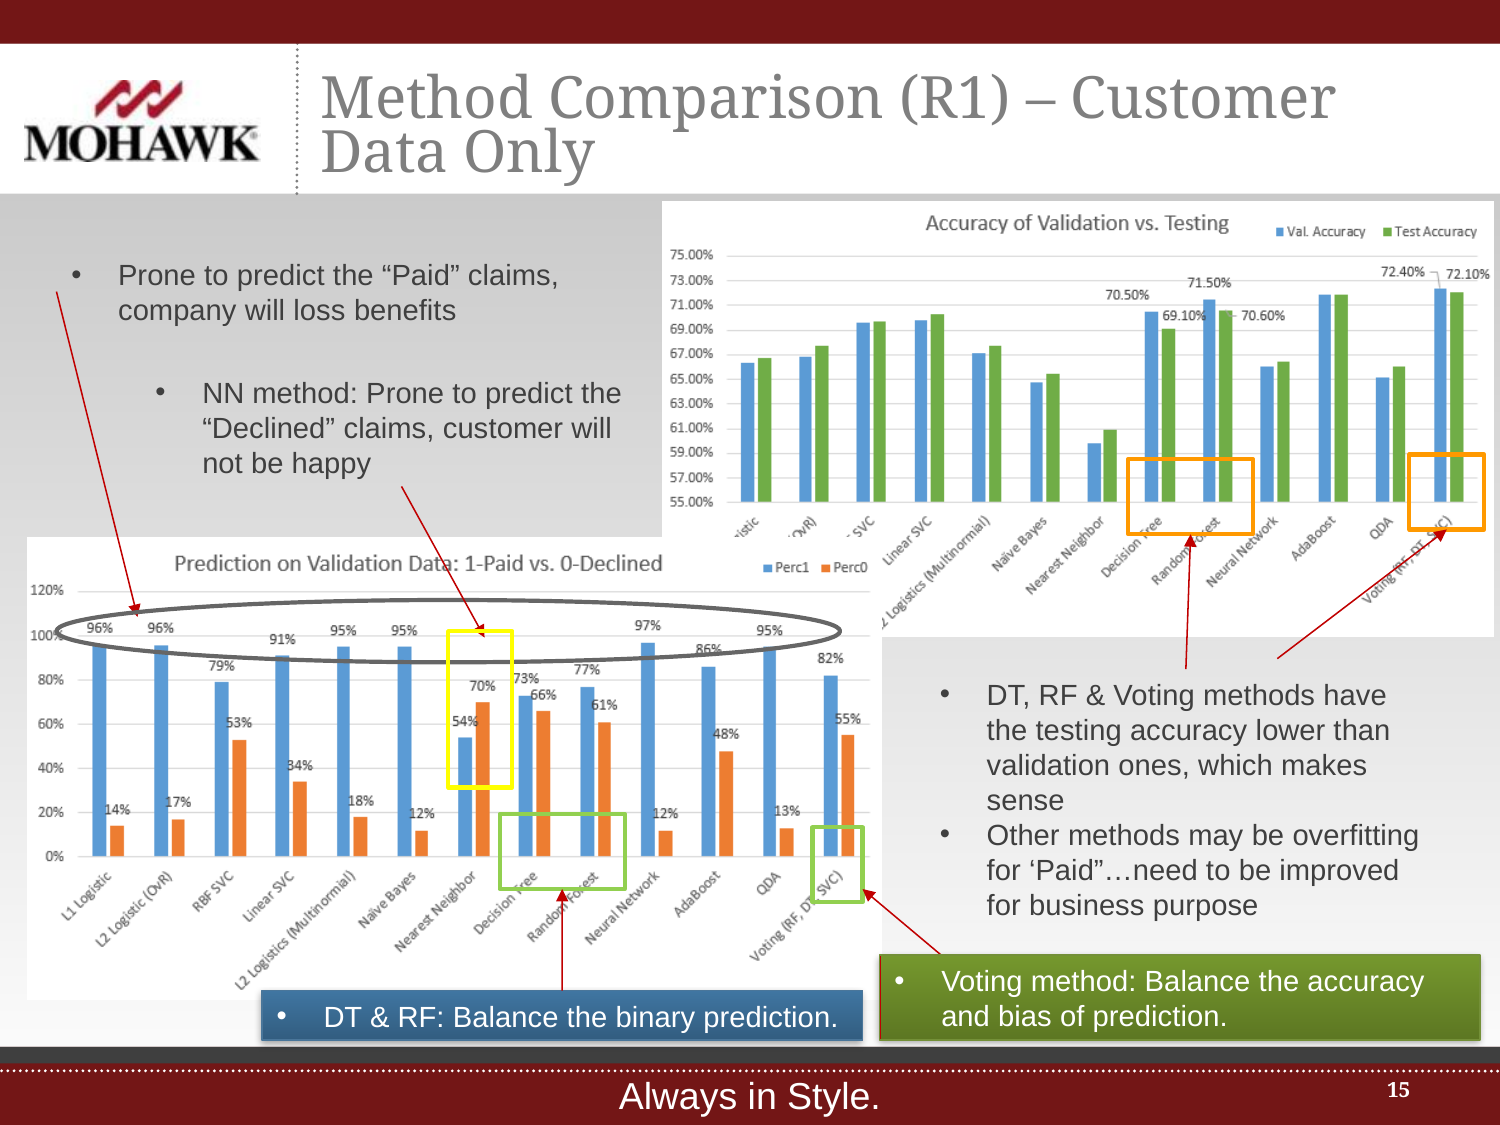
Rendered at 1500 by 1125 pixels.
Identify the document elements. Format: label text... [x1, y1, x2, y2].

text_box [862, 888, 951, 963]
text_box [1277, 529, 1448, 659]
text_box DT & RF: Balance the binary prediction. [261, 1008, 863, 1041]
text_box DT, RF & Voting methods have the testing accuracy lower than validation ones, which makes sense Other methods may be overfitting for ‘Paid”…need to be improved for business purpose [924, 668, 1447, 929]
text_box NN method: Prone to predict the “Declined” claims, customer will not be happy [141, 366, 657, 487]
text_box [1185, 534, 1191, 670]
picture [27, 201, 1494, 1001]
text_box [401, 487, 485, 638]
picture [24, 80, 261, 162]
title Method Comparison (R1) – Customer Data Only [320, 51, 1427, 185]
text_box Voting method: Balance the accuracy and bias of prediction. [879, 954, 1481, 1041]
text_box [56, 291, 138, 618]
slide_number 15 [1074, 1068, 1425, 1117]
text_box Prone to predict the “Paid” claims, company will loss benefits [56, 249, 619, 334]
